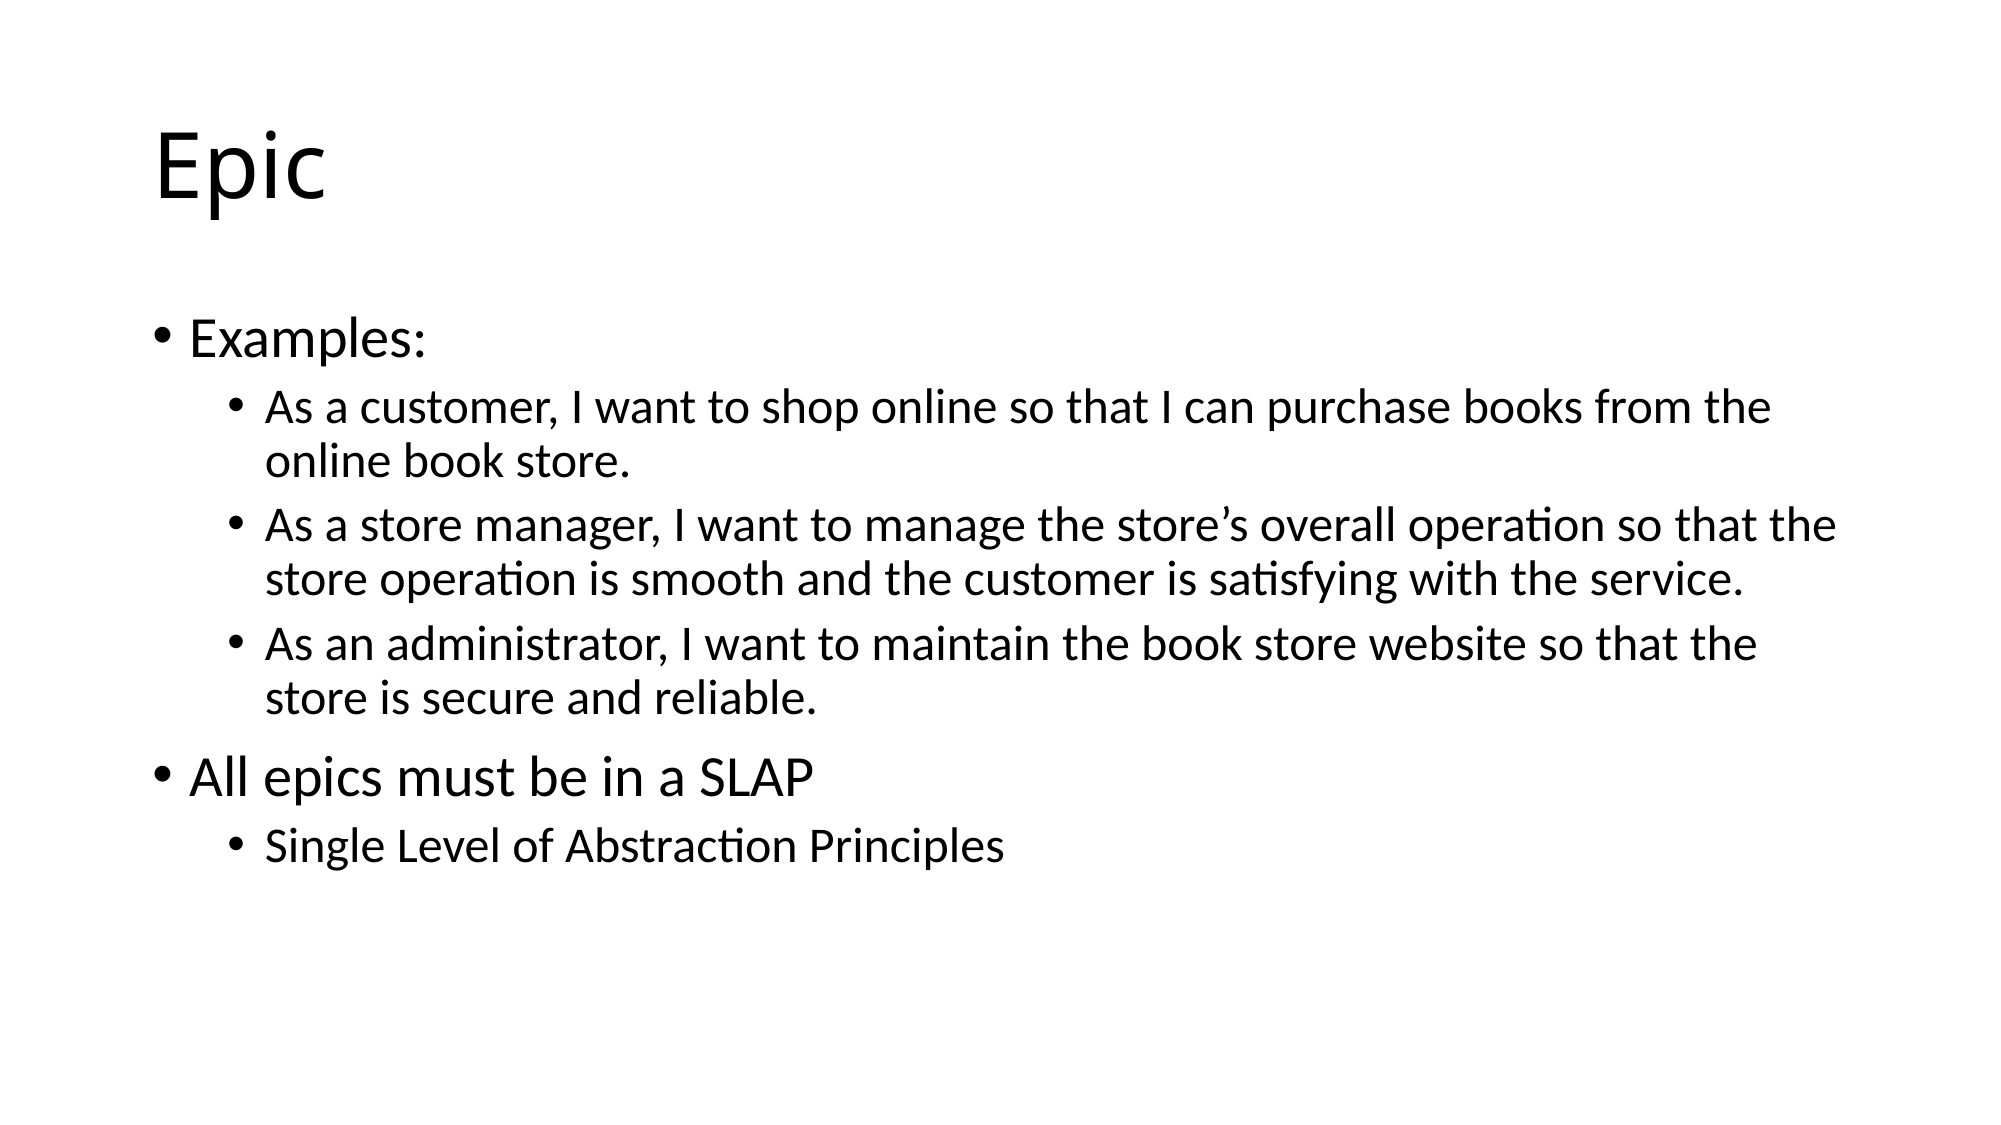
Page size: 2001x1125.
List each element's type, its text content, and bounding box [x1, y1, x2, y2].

title Epic [137, 59, 1863, 278]
list Examples: As a customer, I want to shop online so that I can purchase books from the online book store. As a store manager, I want to manage the store’s overall operation so that the store operation is smooth and the customer is satisfying with the service. As an administrator, I want to maintain the book store website so that the store is secure and reliable. All epics must be in a SLAP Single Level of Abstraction Principles [137, 299, 1863, 1014]
